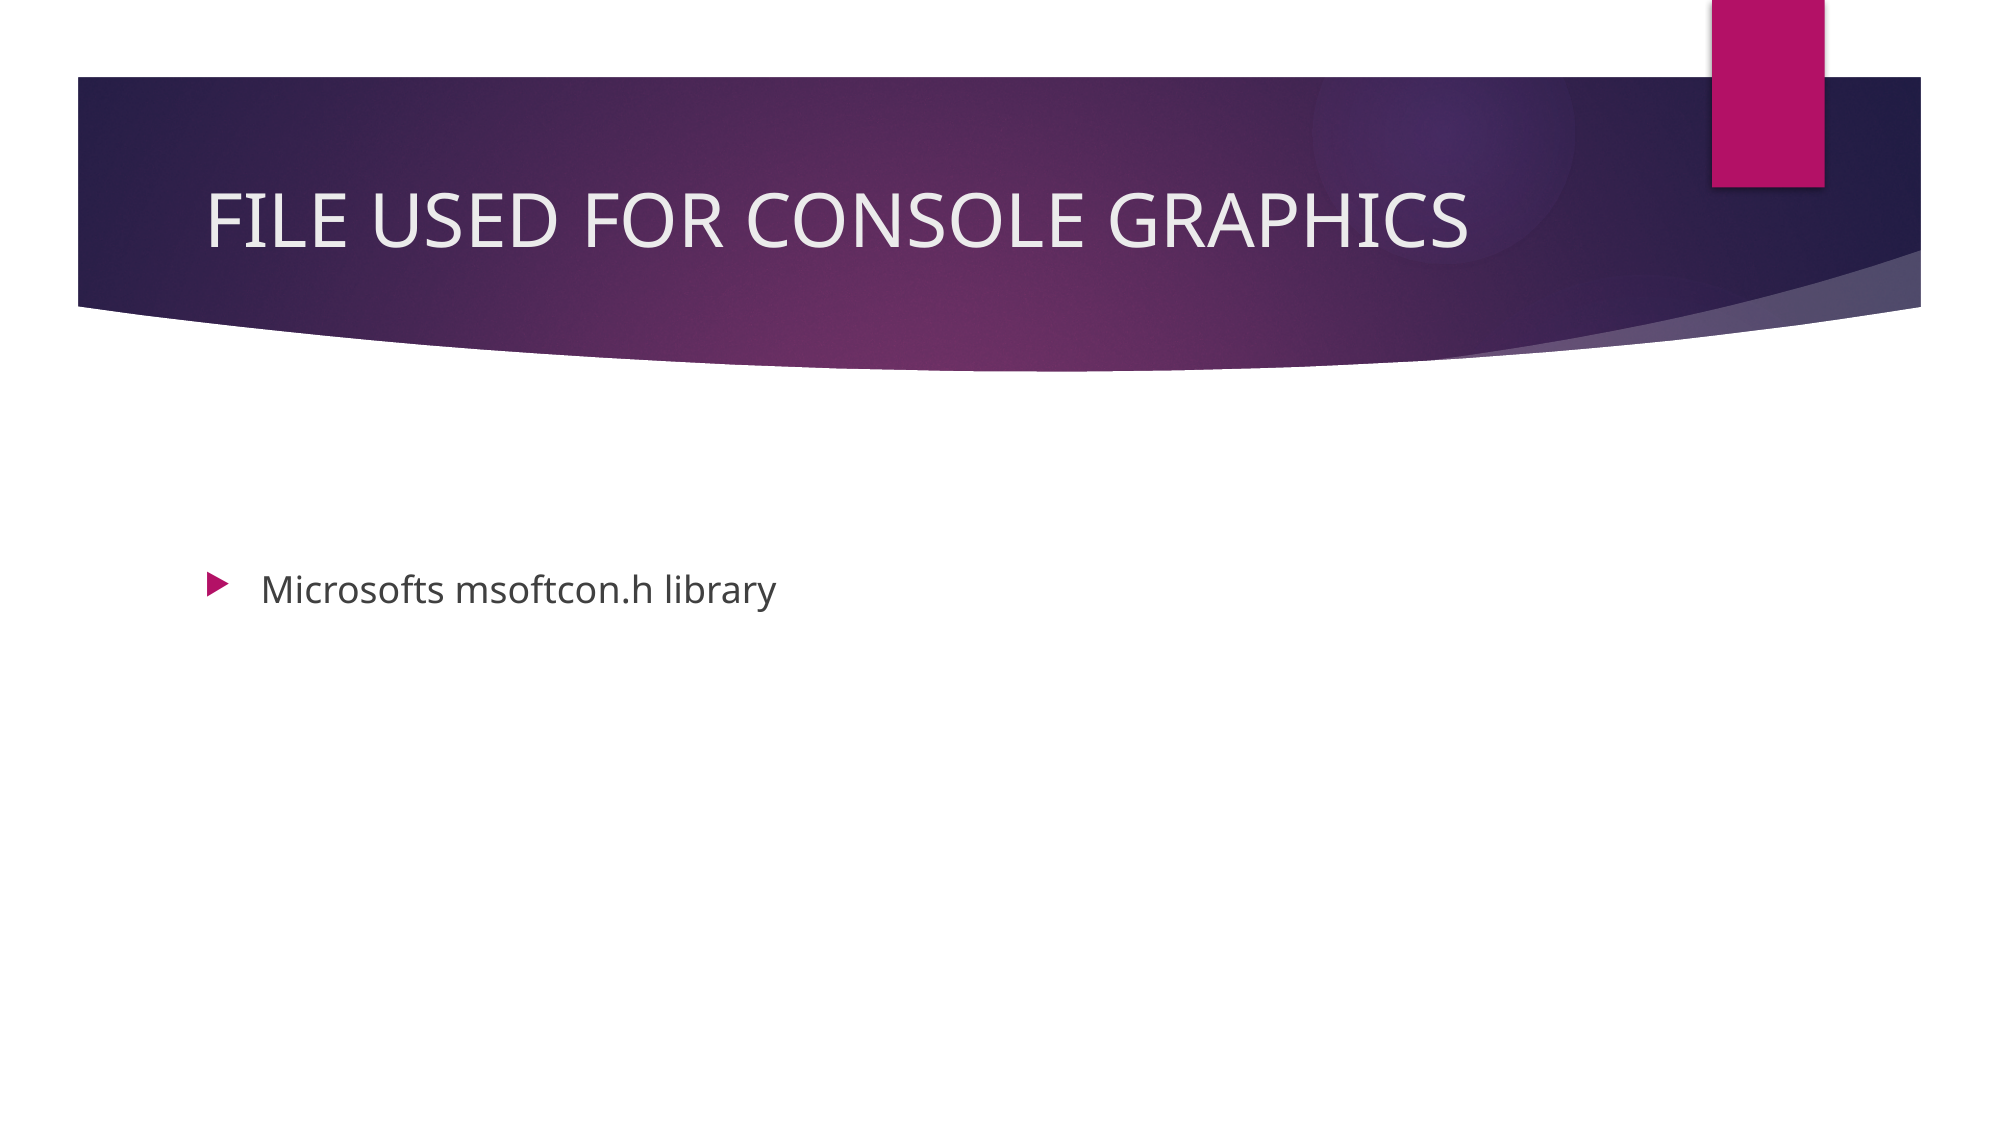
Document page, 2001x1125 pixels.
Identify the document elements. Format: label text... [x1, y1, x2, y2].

title FILE USED FOR CONSOLE GRAPHICS [189, 159, 1627, 276]
list Microsofts msoftcon.h library [189, 427, 1638, 988]
